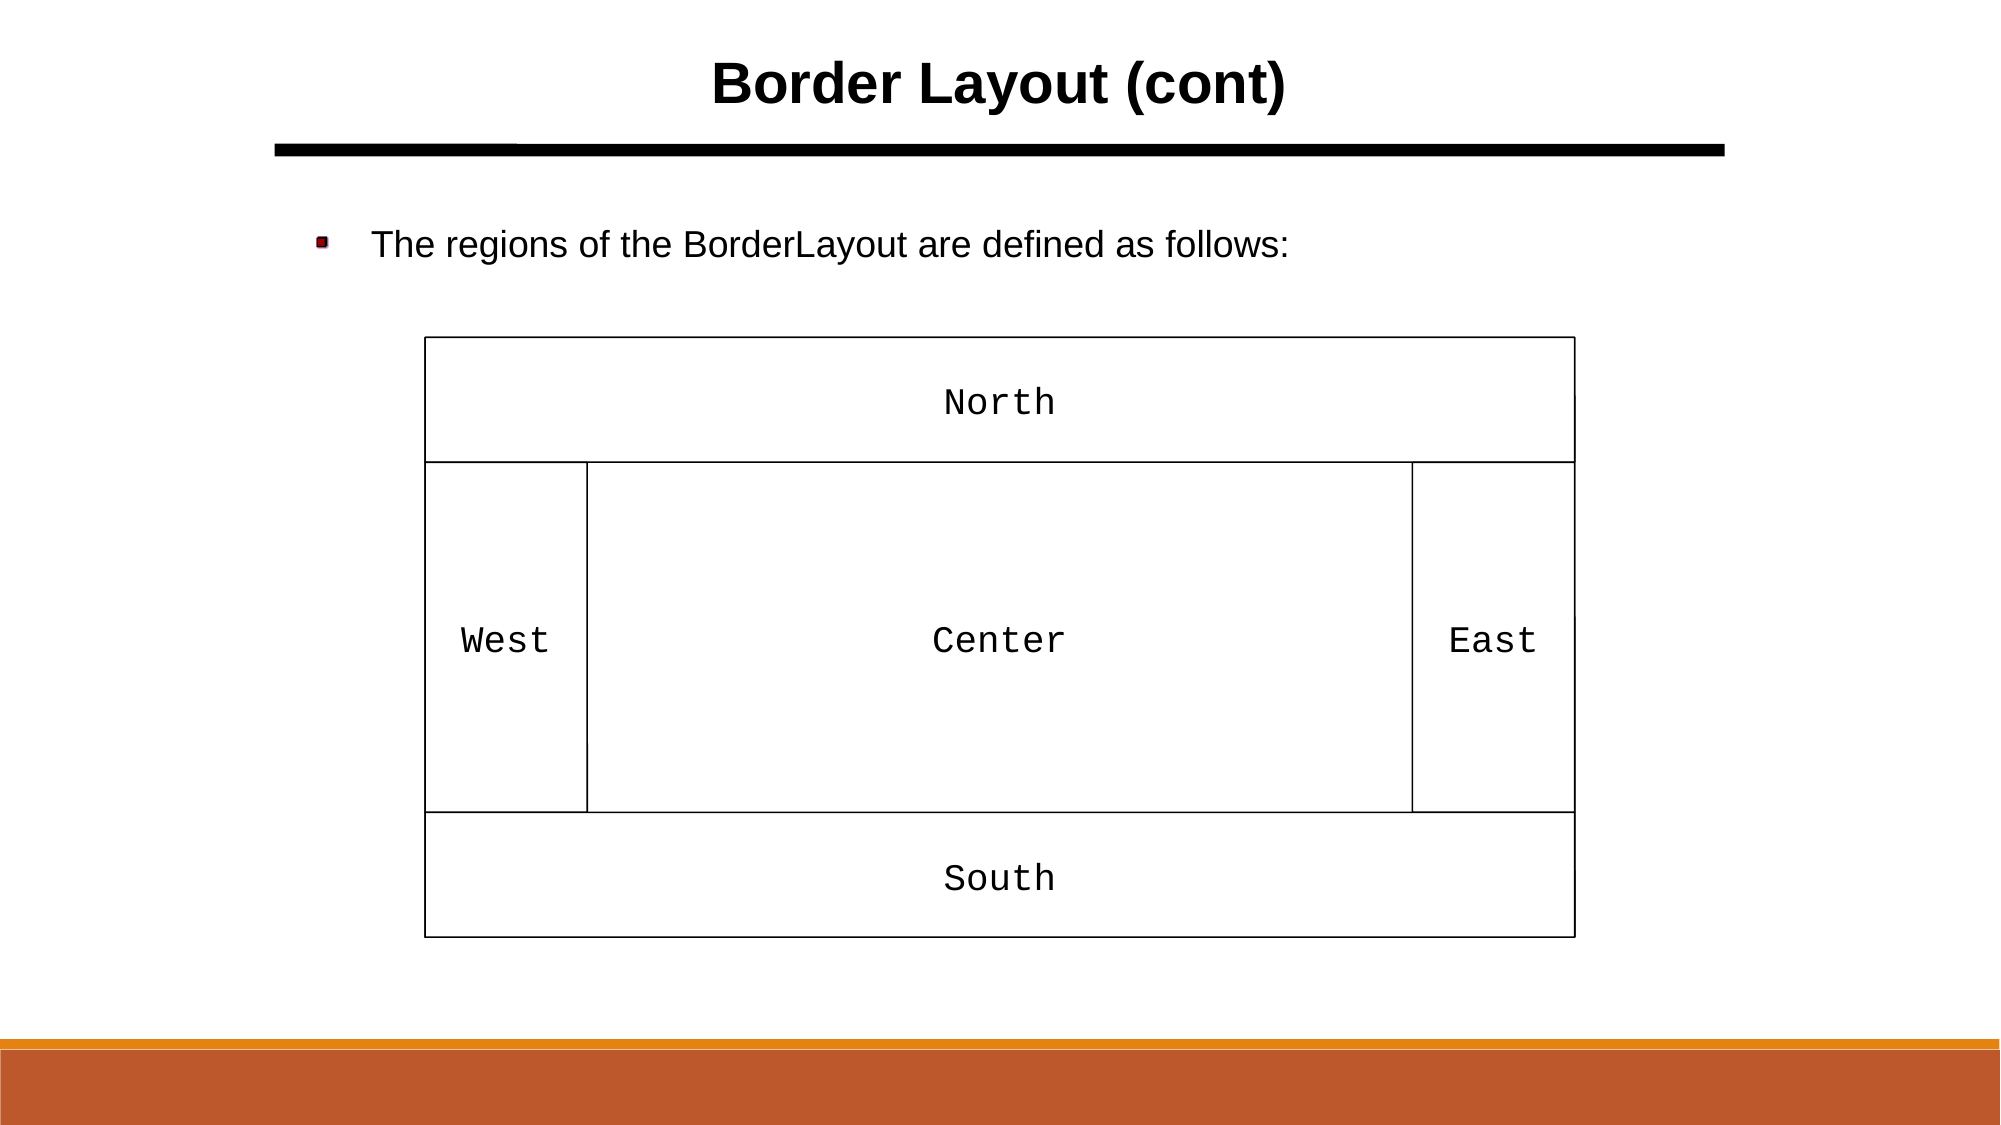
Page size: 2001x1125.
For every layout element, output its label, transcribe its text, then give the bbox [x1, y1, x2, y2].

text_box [1411, 461, 1576, 813]
text_box Border Layout (cont) [374, 37, 1625, 123]
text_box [424, 336, 1576, 463]
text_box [424, 811, 1576, 938]
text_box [299, 211, 1676, 328]
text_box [597, 471, 1409, 808]
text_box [424, 461, 588, 813]
